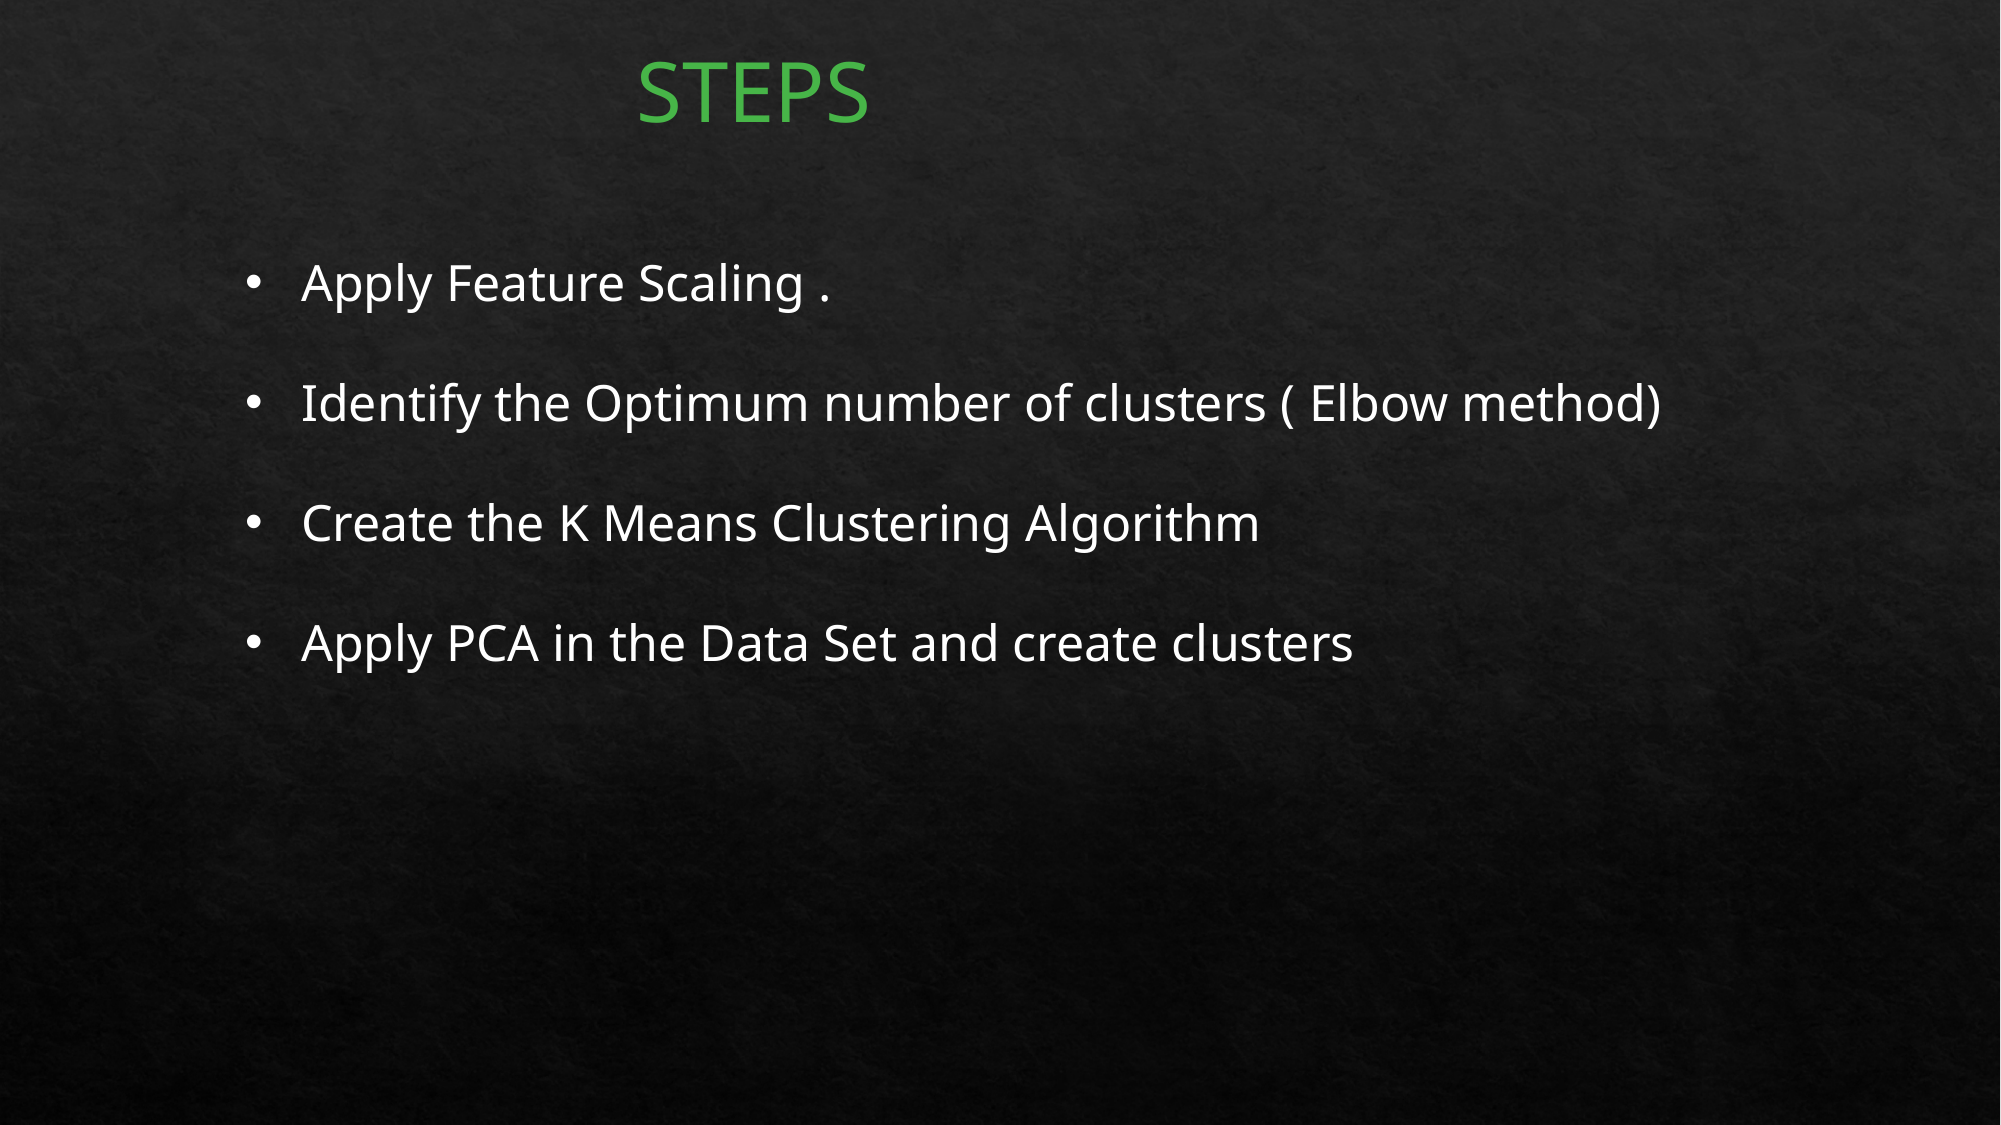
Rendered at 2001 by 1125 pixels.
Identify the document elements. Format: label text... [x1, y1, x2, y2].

text_box Apply Feature Scaling . Identify the Optimum number of clusters ( Elbow method) Create the K Means Clustering Algorithm Apply PCA in the Data Set and create clusters [155, 183, 1973, 739]
text_box STEPS [622, 32, 1117, 147]
